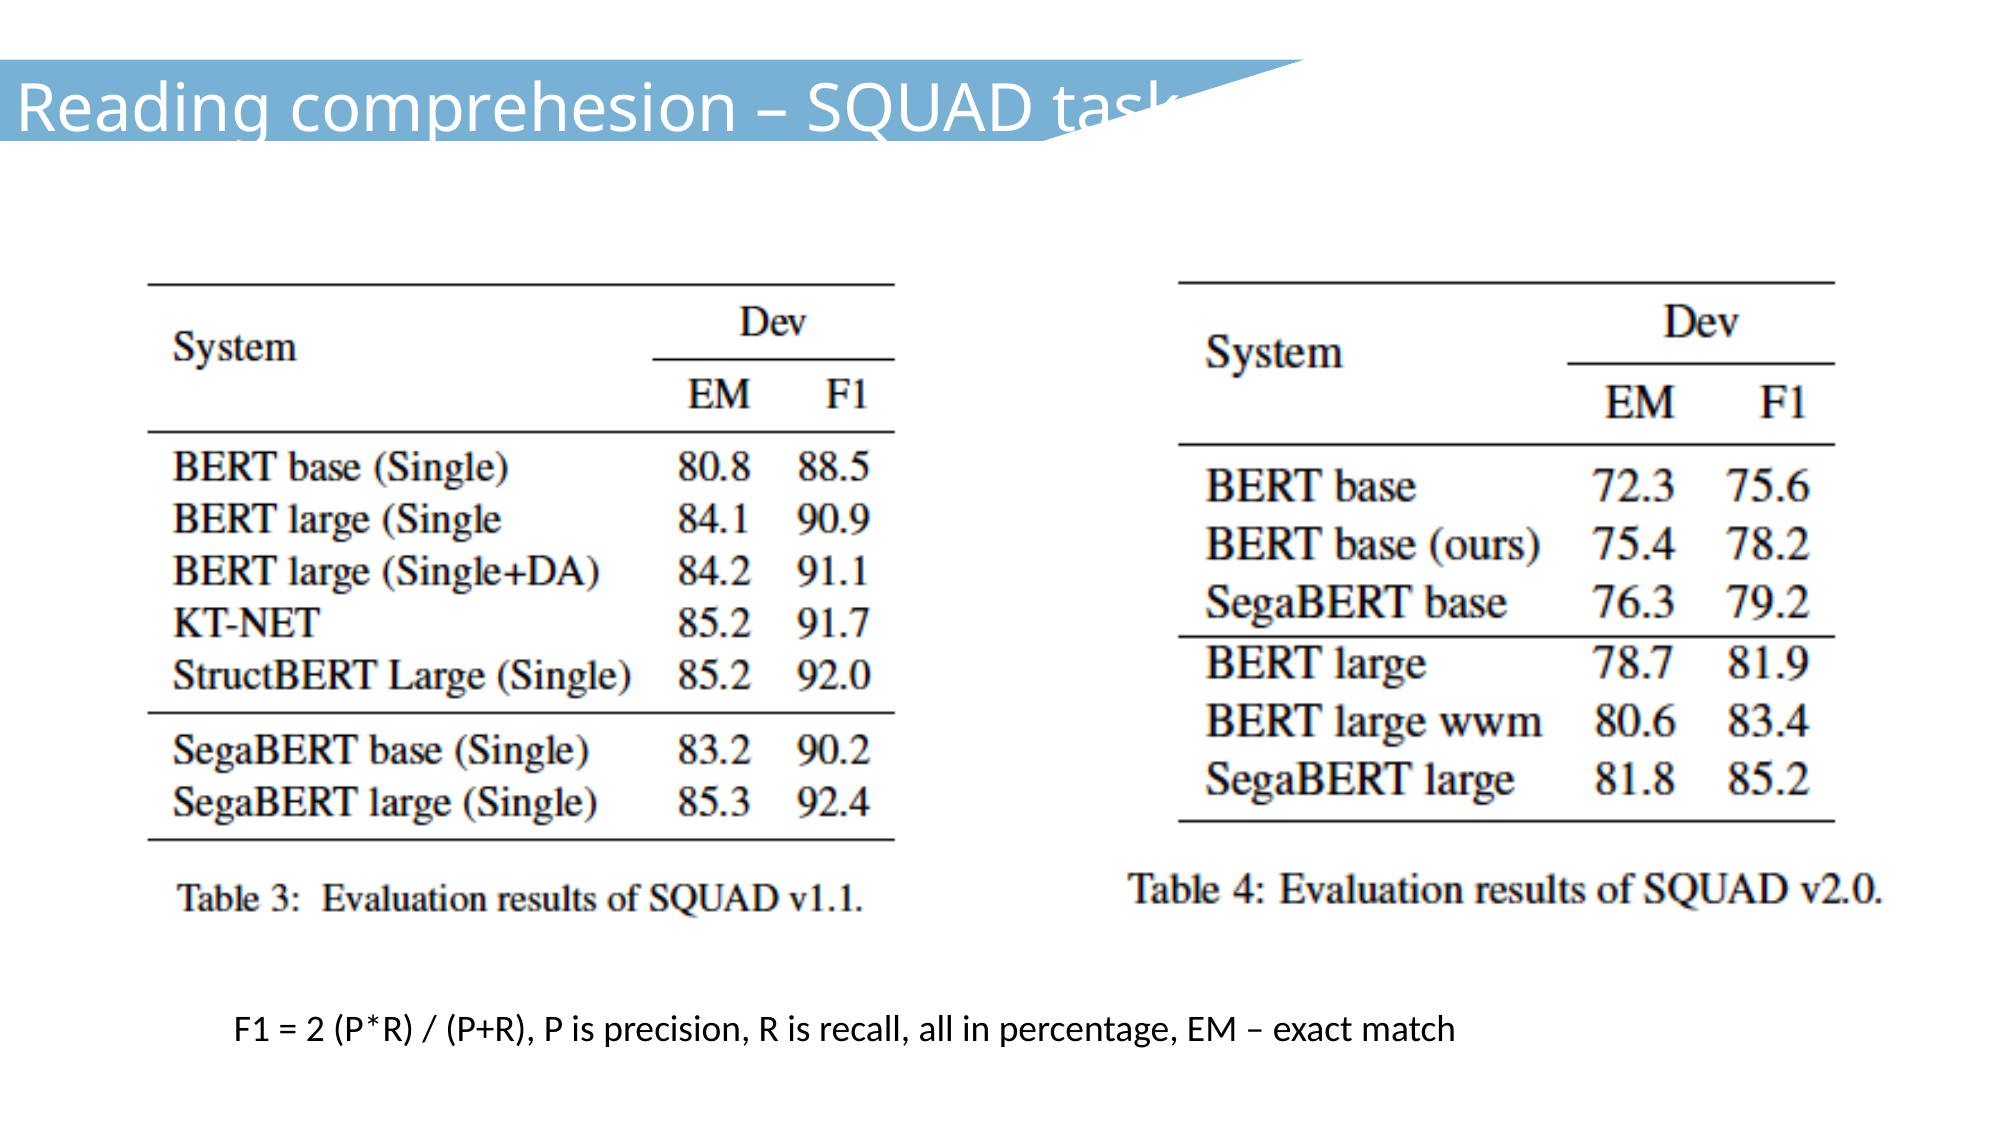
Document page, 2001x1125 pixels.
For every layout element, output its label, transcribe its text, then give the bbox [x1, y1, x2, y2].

picture [1025, 247, 1947, 942]
text_box F1 = 2 (P*R) / (P+R), P is precision, R is recall, all in percentage, EM – exact match [219, 996, 1473, 1056]
text_box Reading comprehesion – SQUAD tasks [0, 35, 1601, 185]
picture [69, 248, 909, 948]
